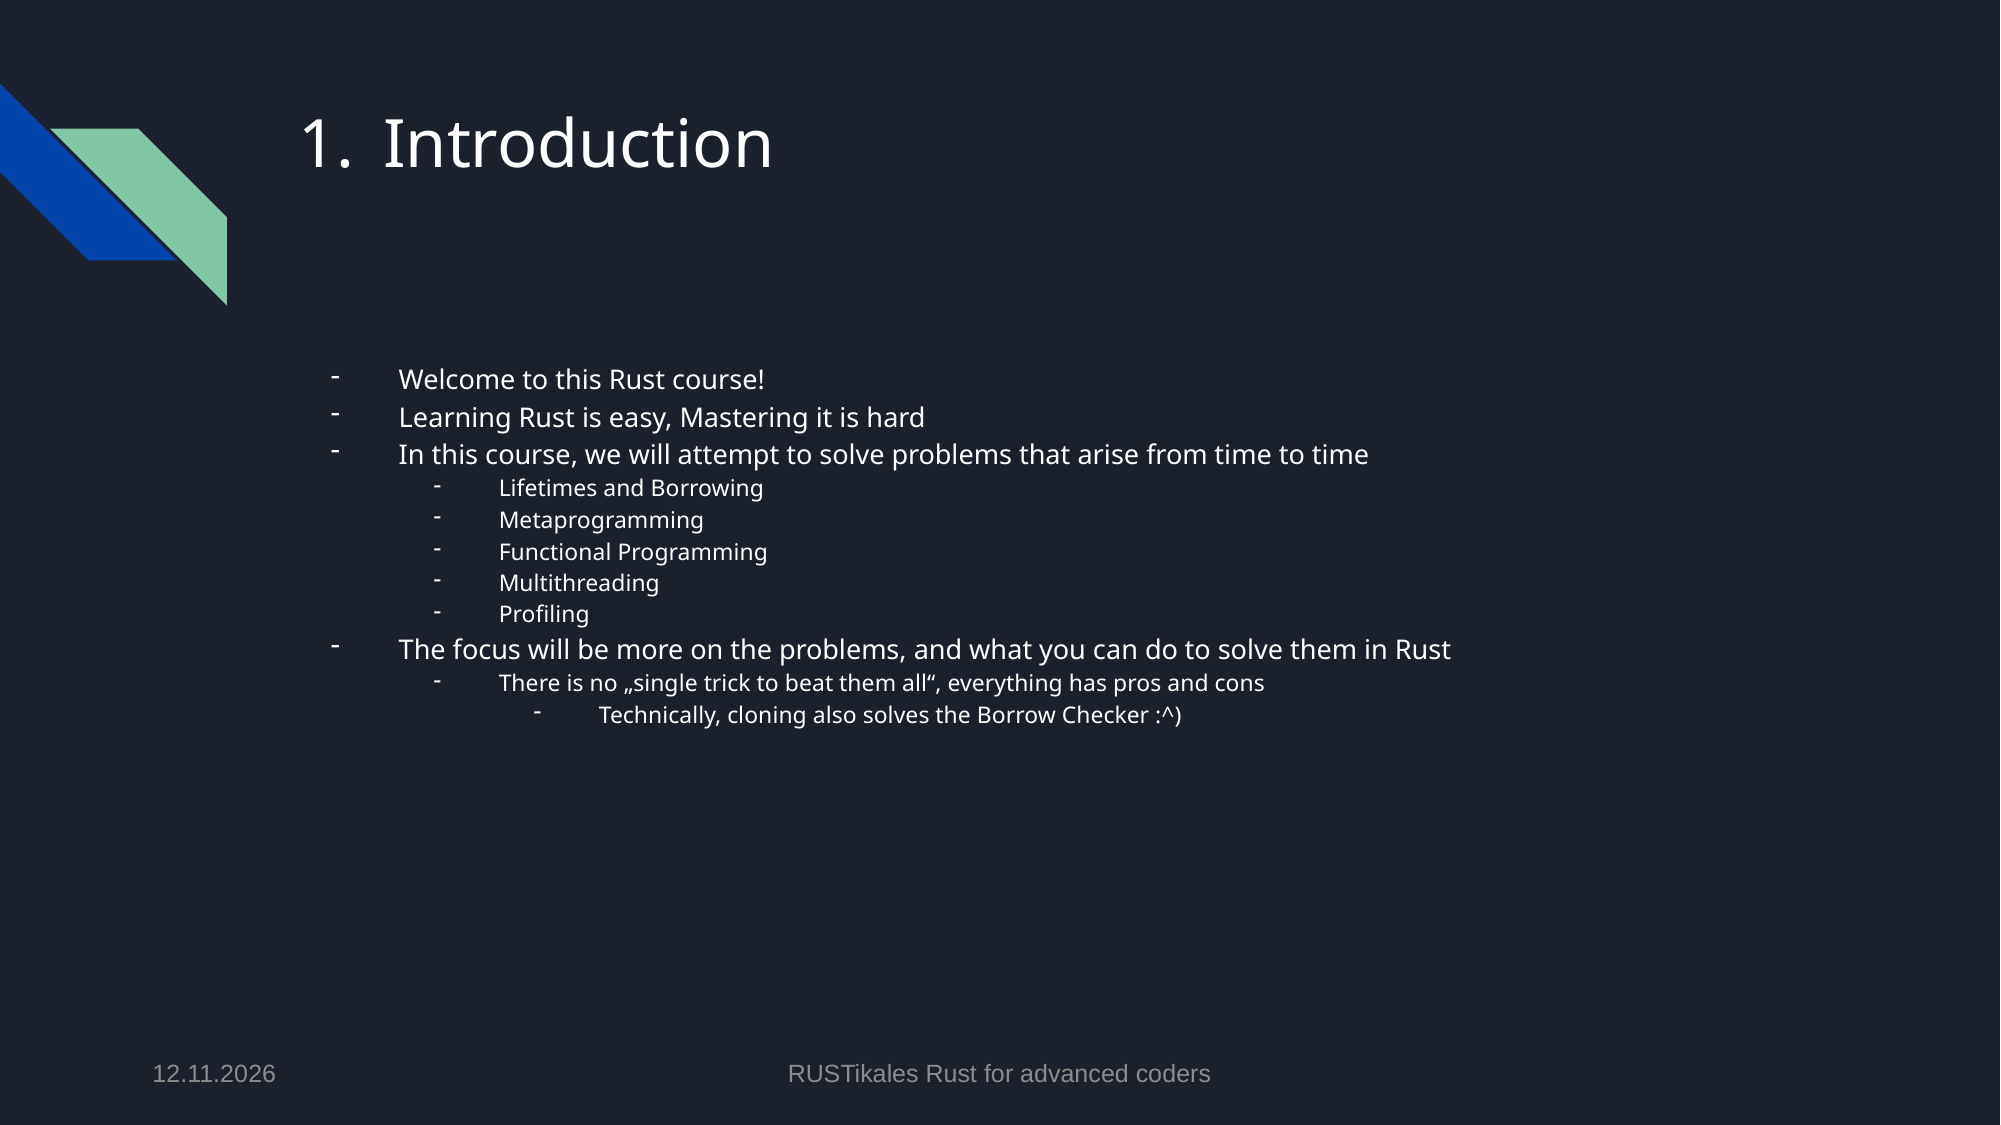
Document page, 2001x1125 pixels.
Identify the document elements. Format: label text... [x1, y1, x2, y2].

footer RUSTikales Rust for advanced coders [662, 1042, 1338, 1103]
list Welcome to this Rust course! Learning Rust is easy, Mastering it is hard In this course, we will attempt to solve problems that arise from time to time Lifetimes and Borrowing Metaprogramming Functional Programming Multithreading Profiling The focus will be more on the problems, and what you can do to solve them in Rust There is no „single trick to beat them all“, everything has pros and cons Technically, cloning also solves the Borrow Checker :^) [283, 342, 1824, 980]
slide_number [137, 1042, 588, 1103]
title Introduction [283, 86, 1824, 287]
